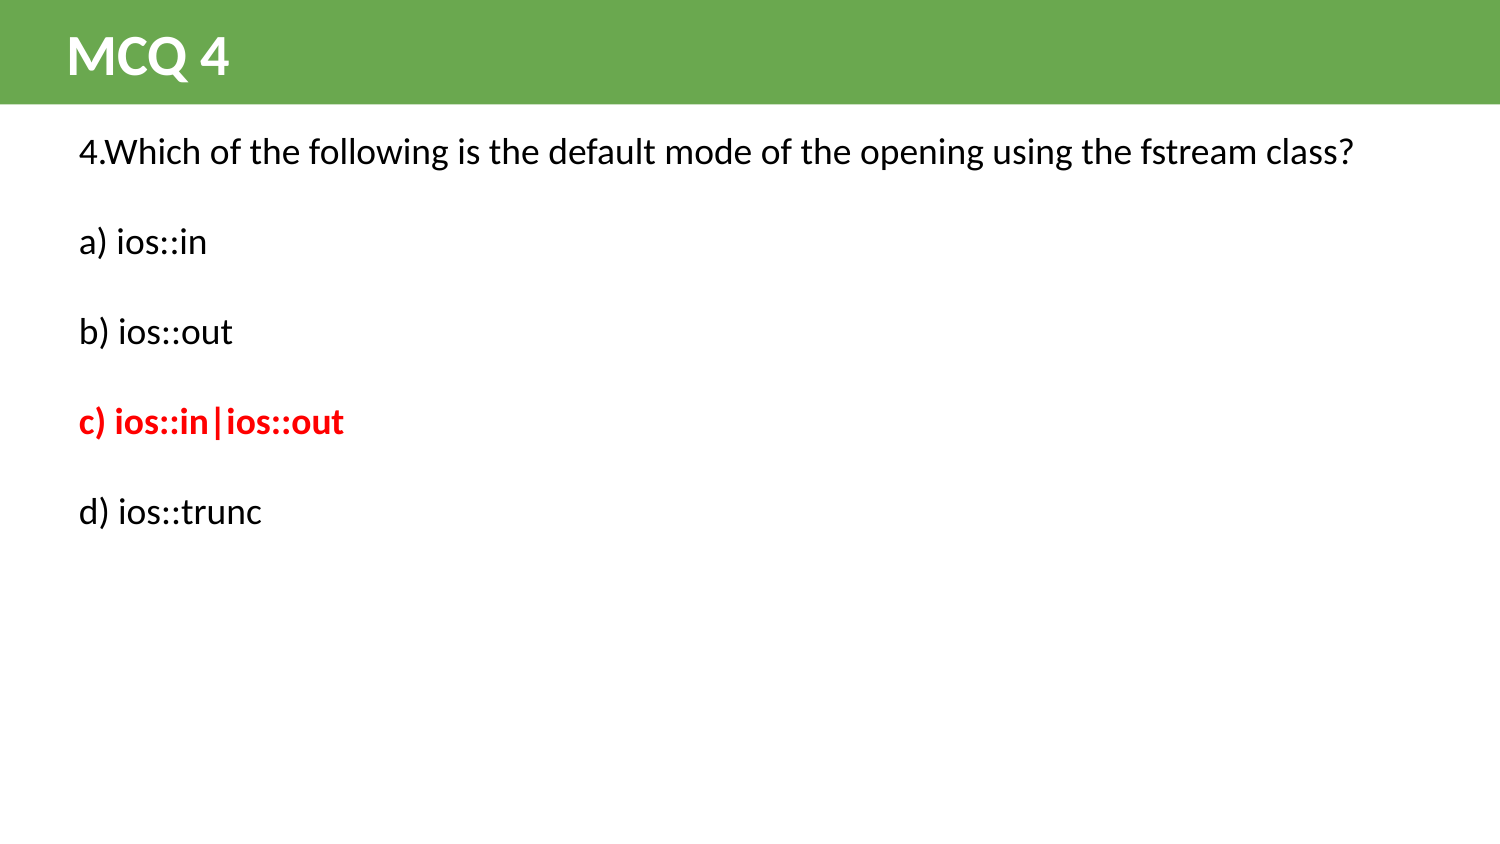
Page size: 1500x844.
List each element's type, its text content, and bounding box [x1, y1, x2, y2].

text_box MCQ 4 [63, 15, 1203, 80]
text_box 4.Which of the following is the default mode of the opening using the fstream class? a) ios::in b) ios::out c) ios::in|ios::out d) ios::trunc [63, 119, 1414, 813]
